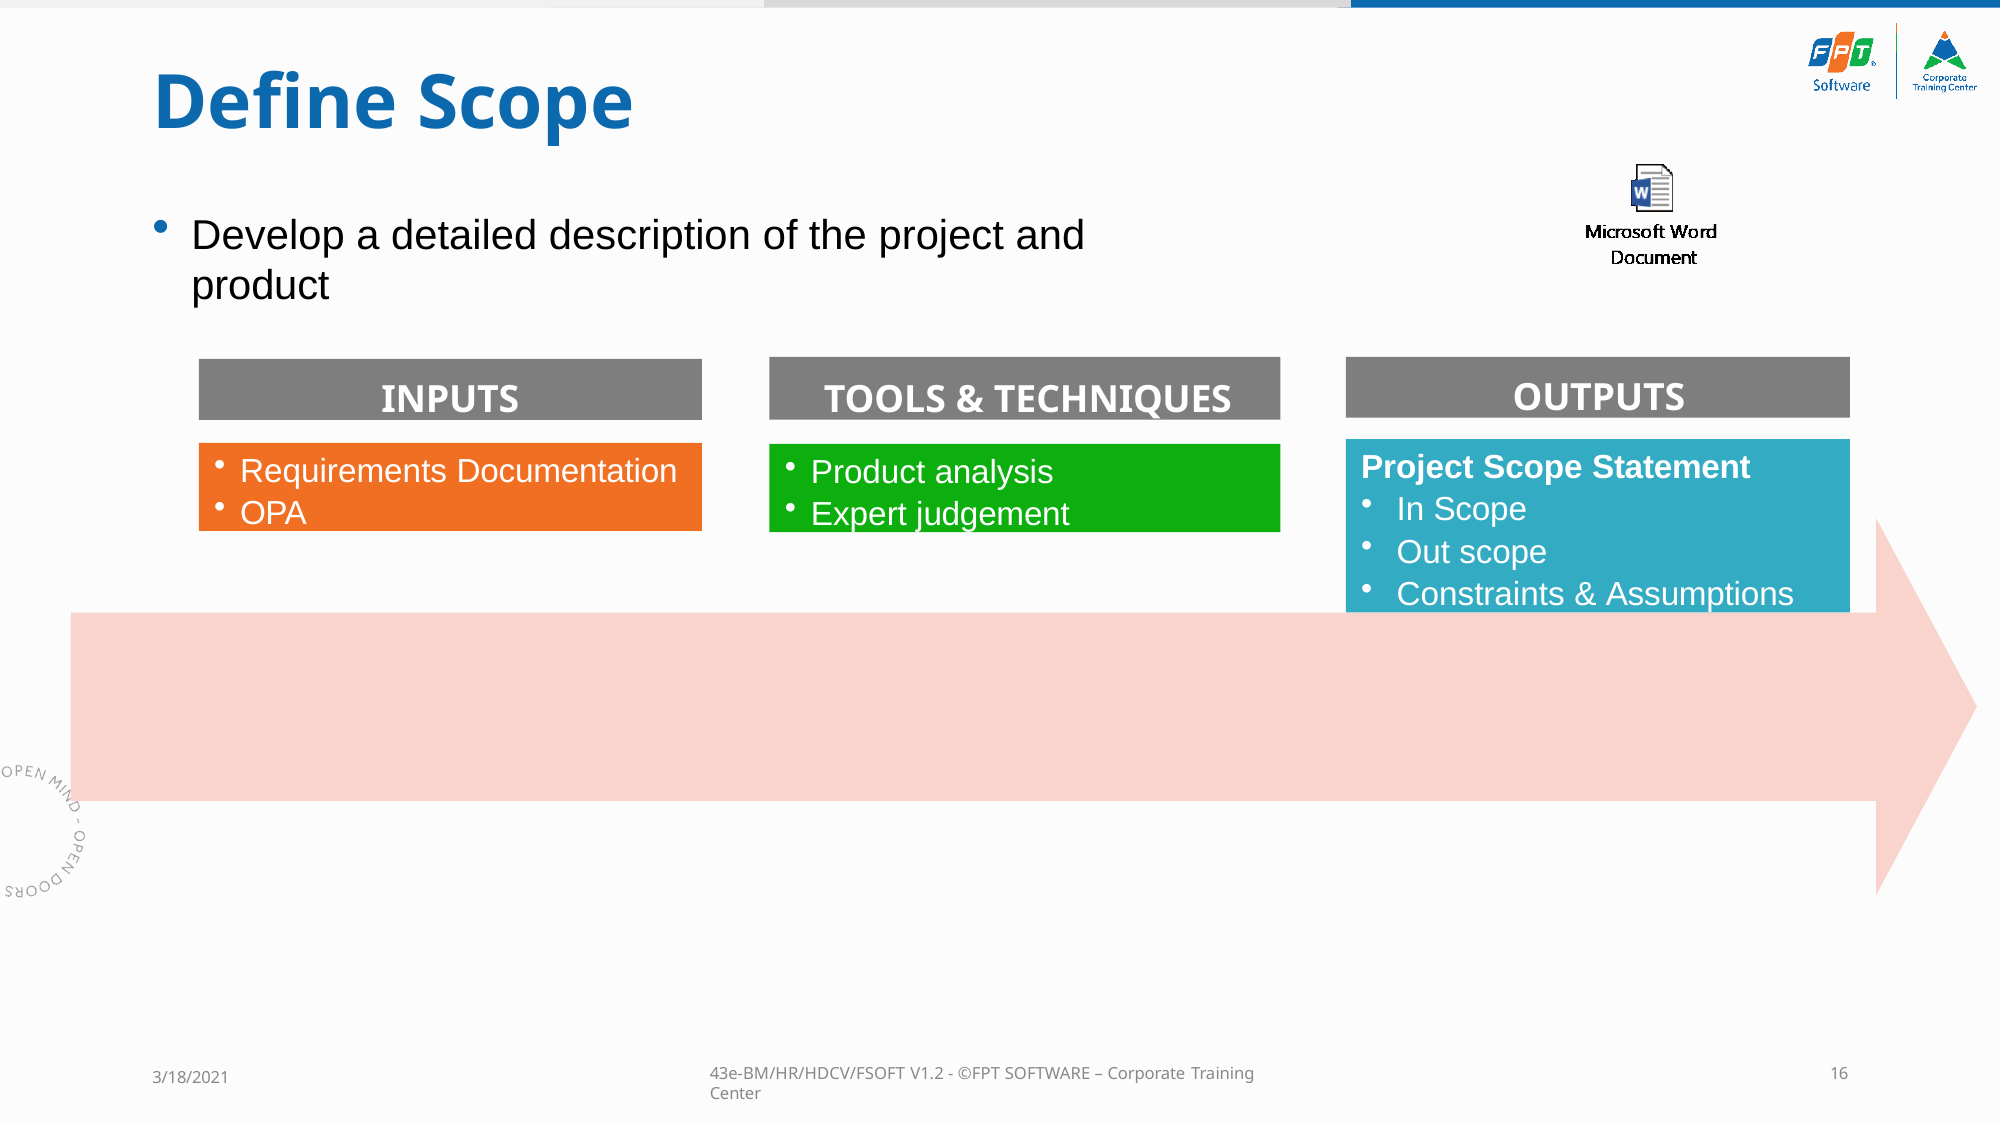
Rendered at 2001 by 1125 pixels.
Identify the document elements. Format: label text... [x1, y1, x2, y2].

picture [1578, 162, 1729, 296]
slide_number 43e-BM/HR/HDCV/FSOFT V1.2 - ©FPT SOFTWARE – Corporate Training Center [675, 1059, 1306, 1125]
picture [0, 740, 110, 917]
text_box OUTPUTS [1345, 356, 1850, 418]
text_box Product analysis Expert judgement [769, 443, 1281, 533]
text_box Develop a detailed description of the project and product [150, 205, 1235, 308]
picture [1808, 23, 1977, 99]
title Define Scope [150, 51, 1217, 205]
text_box [70, 518, 1977, 895]
text_box Project Scope Statement In Scope Out scope Constraints & Assumptions [1345, 439, 1850, 613]
text_box Requirements Documentation OPA [198, 442, 702, 531]
text_box TOOLS & TECHNIQUES [769, 356, 1281, 420]
text_box INPUTS [198, 358, 702, 420]
footer 3/18/2021 [150, 1063, 231, 1125]
slide_number 16 [1823, 1059, 1857, 1125]
